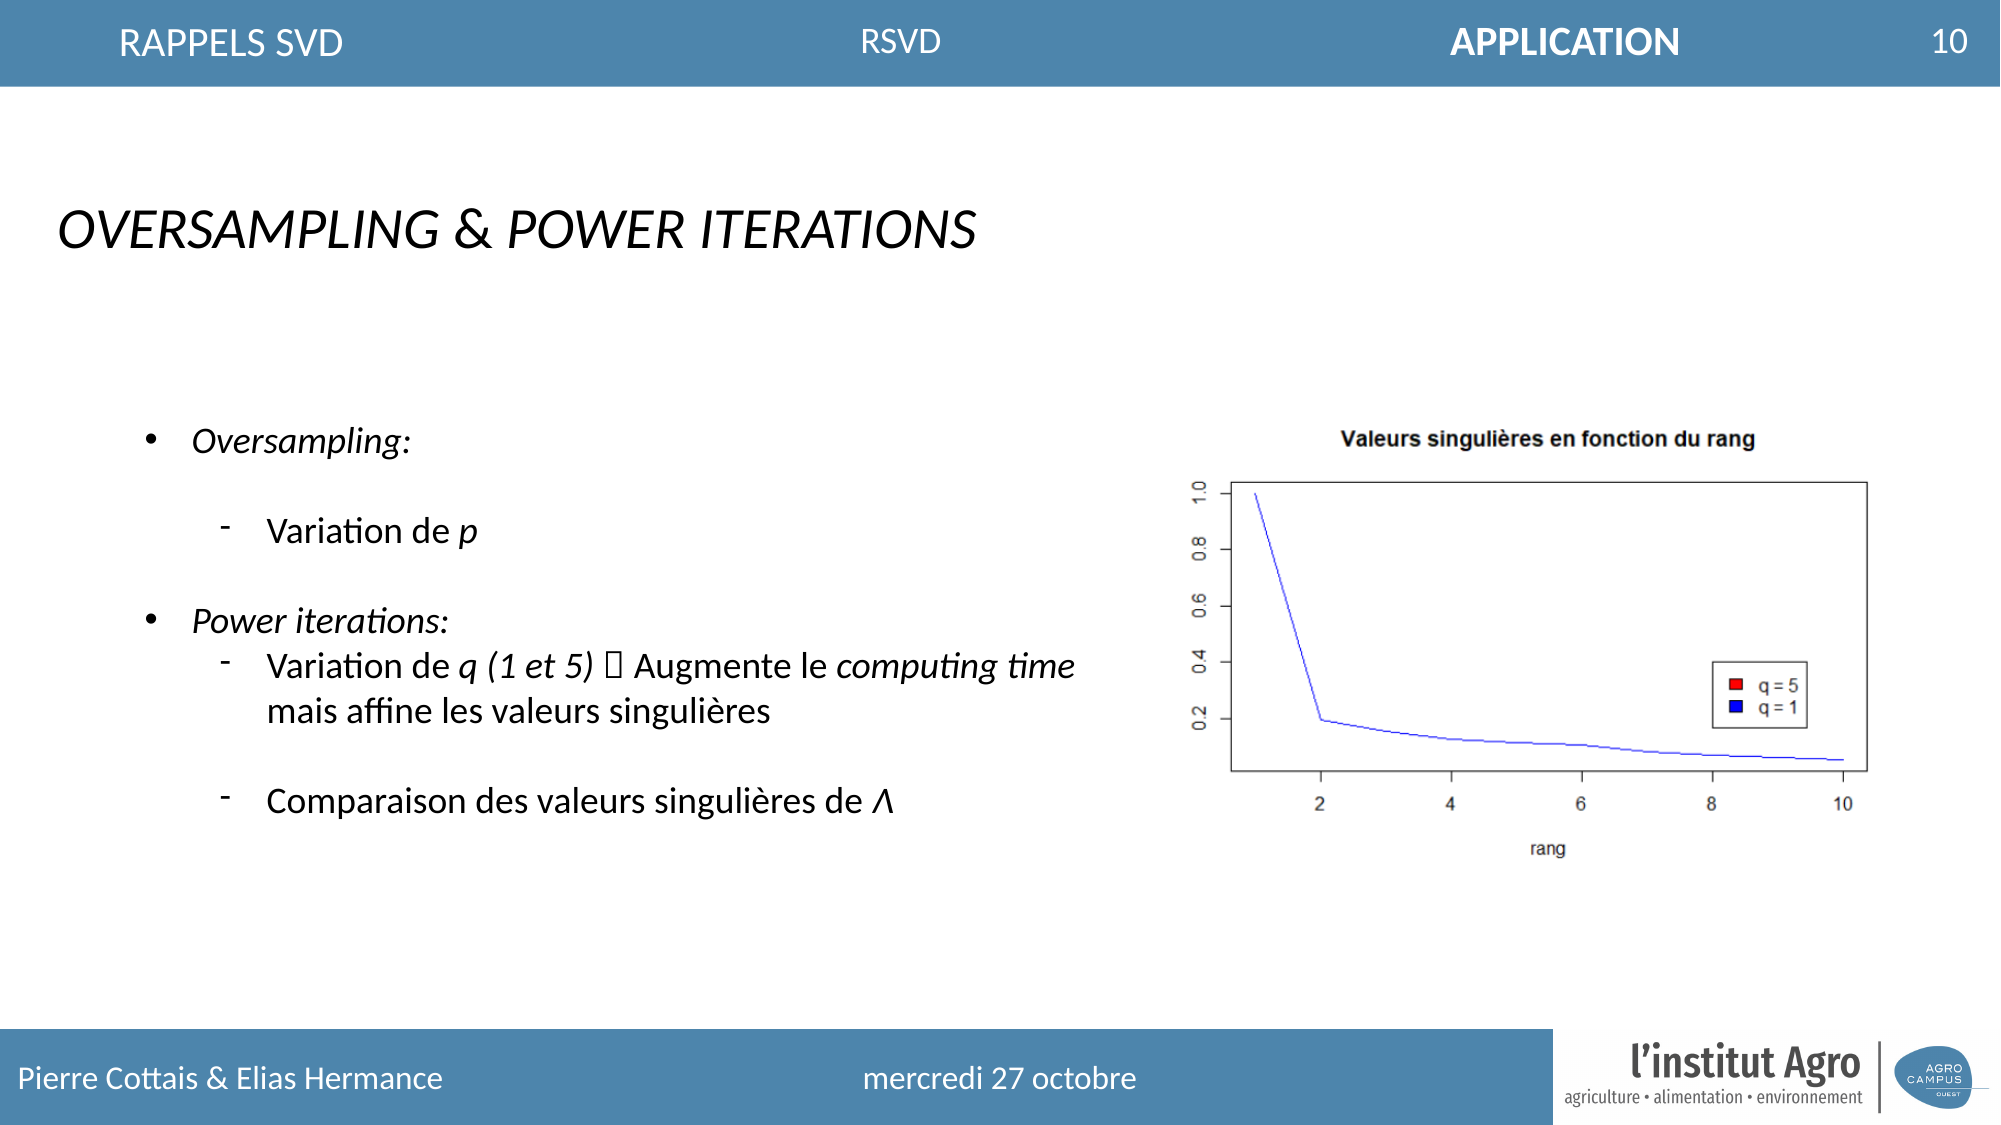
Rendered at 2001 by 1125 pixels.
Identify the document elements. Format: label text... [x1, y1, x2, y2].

text_box [0, 0, 2000, 88]
picture [1165, 393, 1885, 882]
text_box [0, 1028, 2000, 1125]
text_box Pierre Cottais & Elias Hermance [2, 1049, 459, 1104]
text_box Oversampling & Power iterations [43, 182, 992, 268]
text_box Oversampling: Variation de p Power iterations: Variation de q (1 et 5)  Augmente le computing time mais affine les valeurs singulières Comparaison des valeurs singulières de Λ [129, 363, 1100, 829]
text_box mercredi 27 octobre [847, 1049, 1152, 1104]
picture [1553, 1029, 2000, 1125]
text_box 10 [1855, 8, 2000, 69]
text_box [115, 6, 1677, 73]
